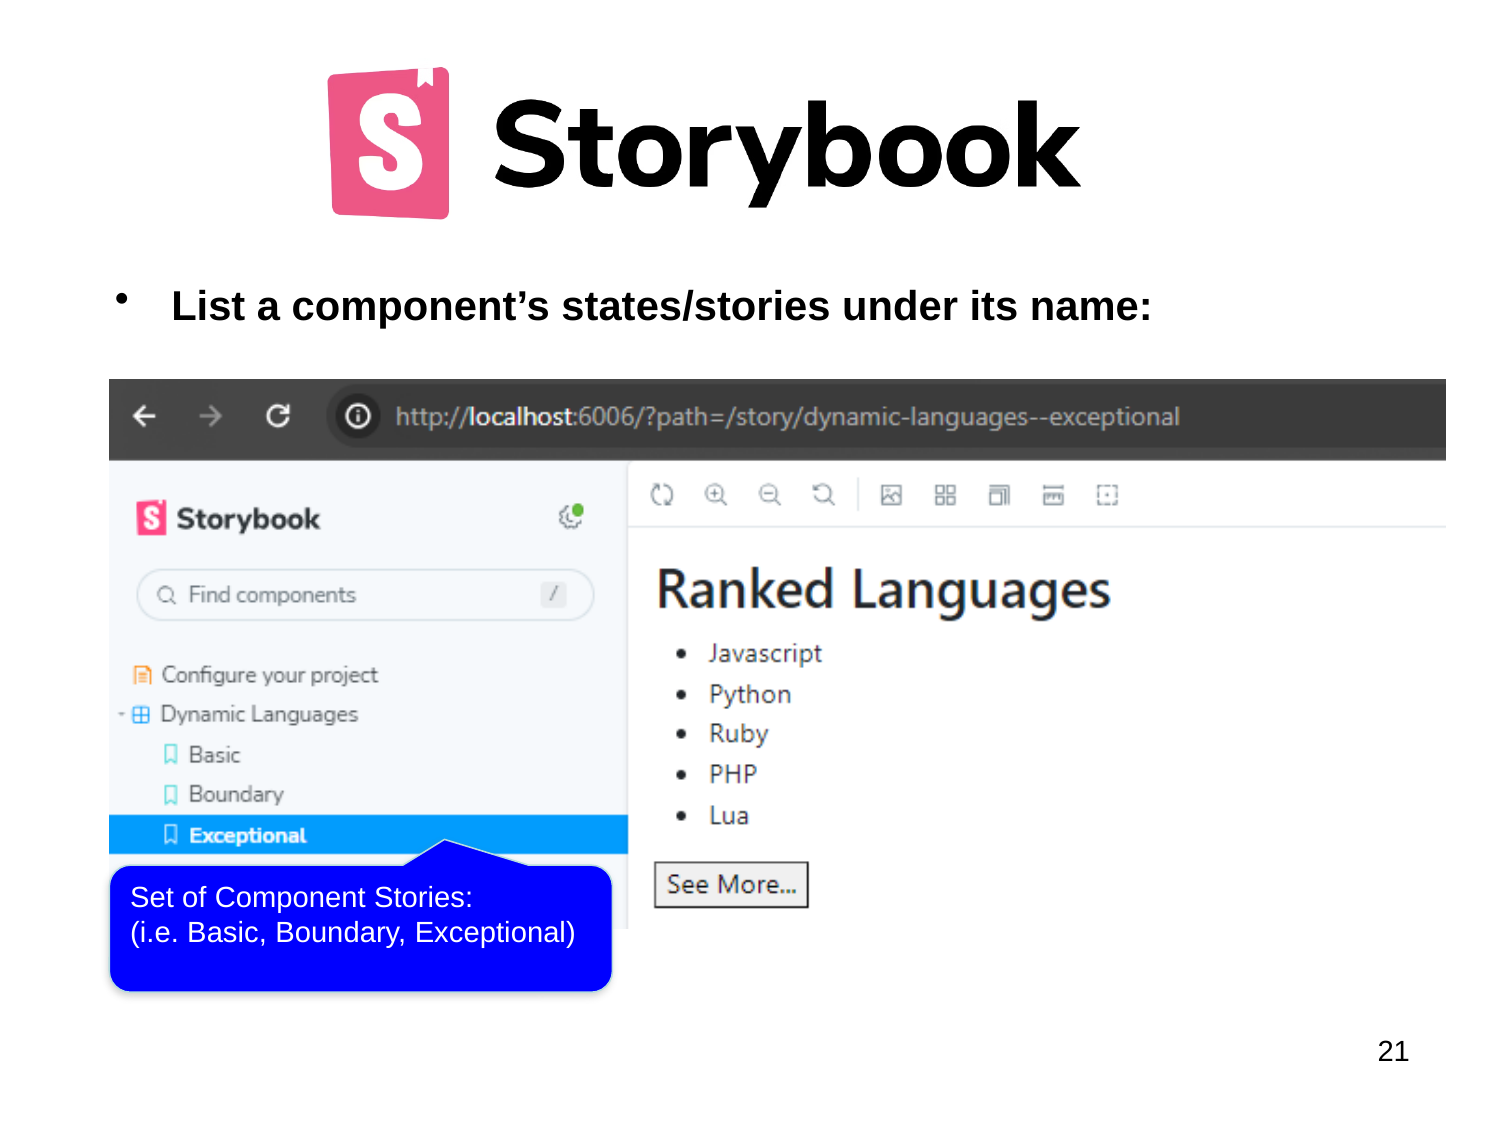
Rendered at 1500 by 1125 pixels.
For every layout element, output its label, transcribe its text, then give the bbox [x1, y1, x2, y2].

picture [324, 53, 1081, 227]
picture [109, 379, 1446, 929]
list List a component’s states/stories under its name: [99, 212, 1450, 955]
text_box Set of Component Stories: (i.e. Basic, Boundary, Exceptional) [109, 938, 613, 993]
slide_number 21 [1074, 1024, 1426, 1103]
